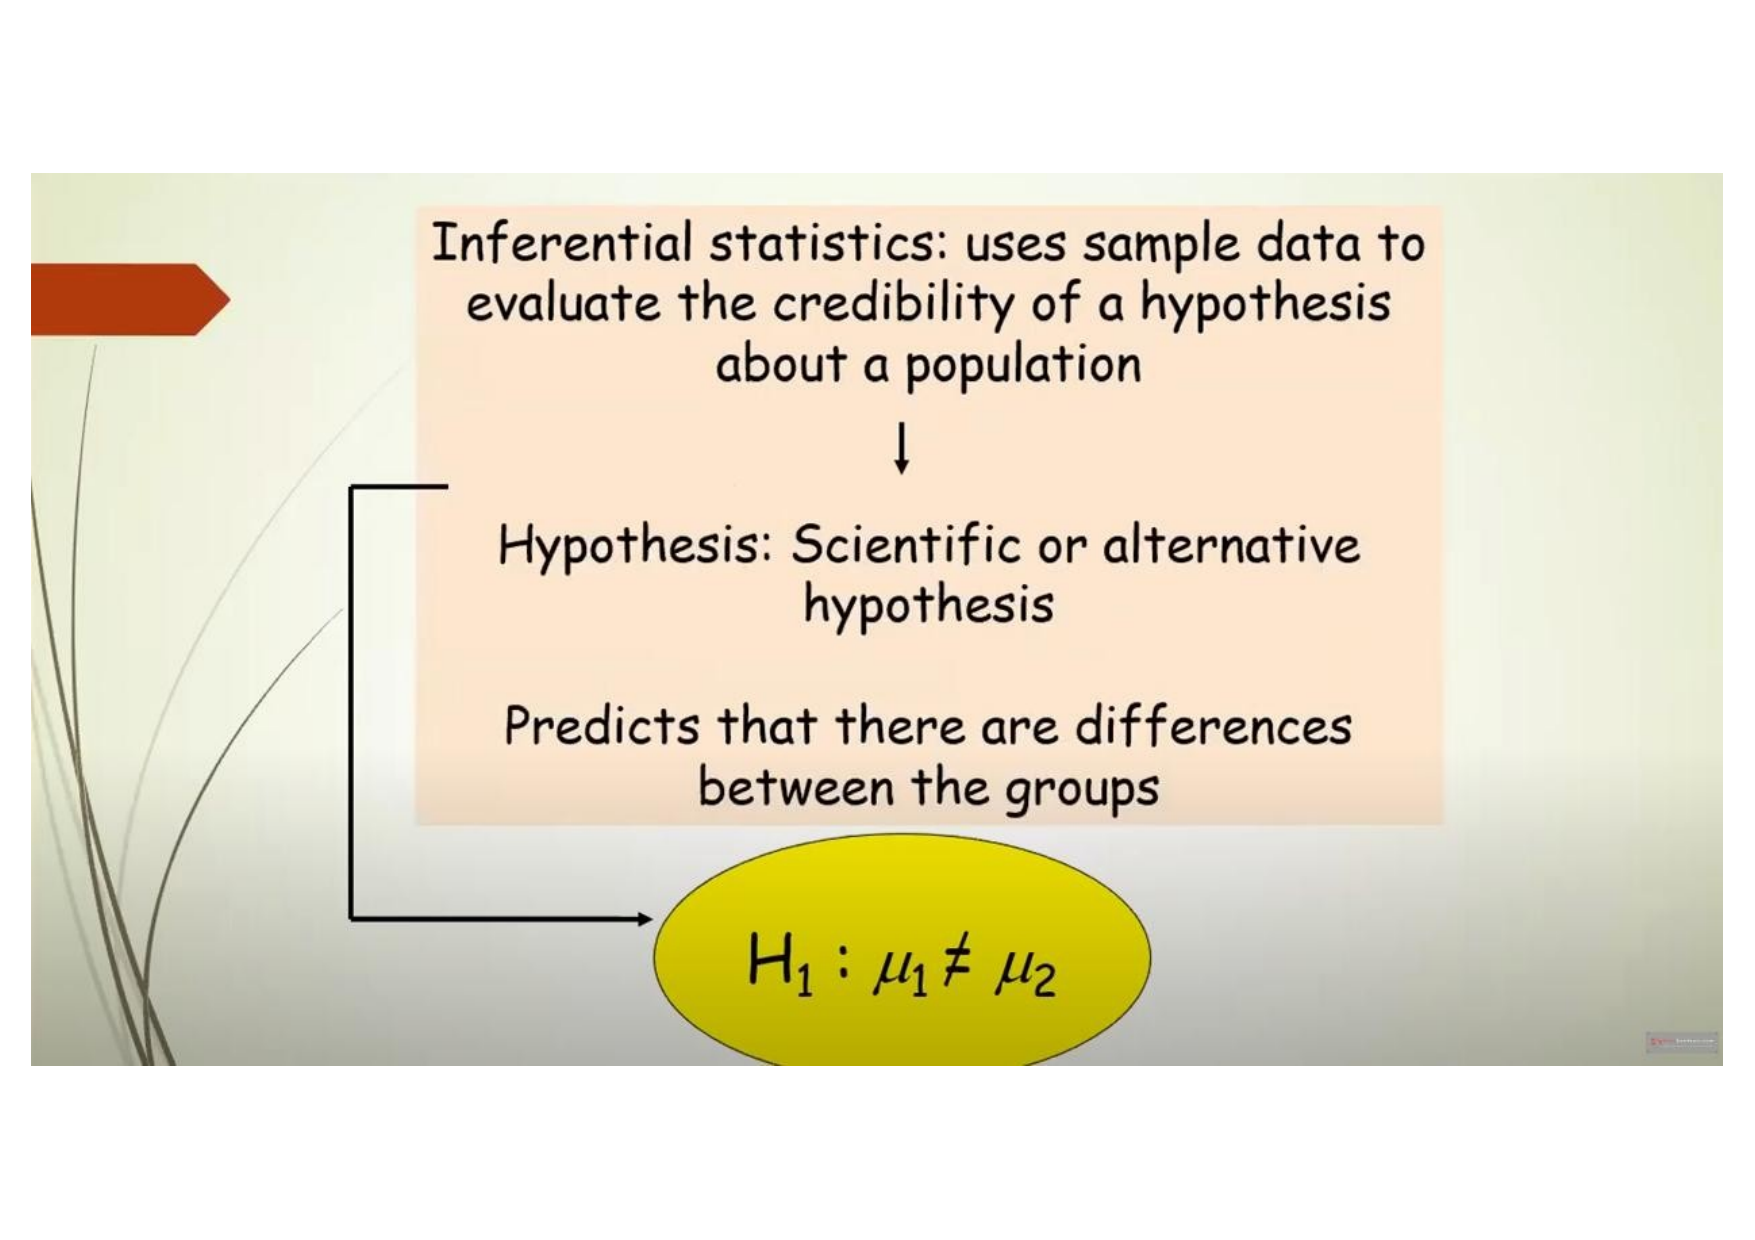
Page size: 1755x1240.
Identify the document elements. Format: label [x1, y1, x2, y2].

picture [30, 173, 1724, 1066]
